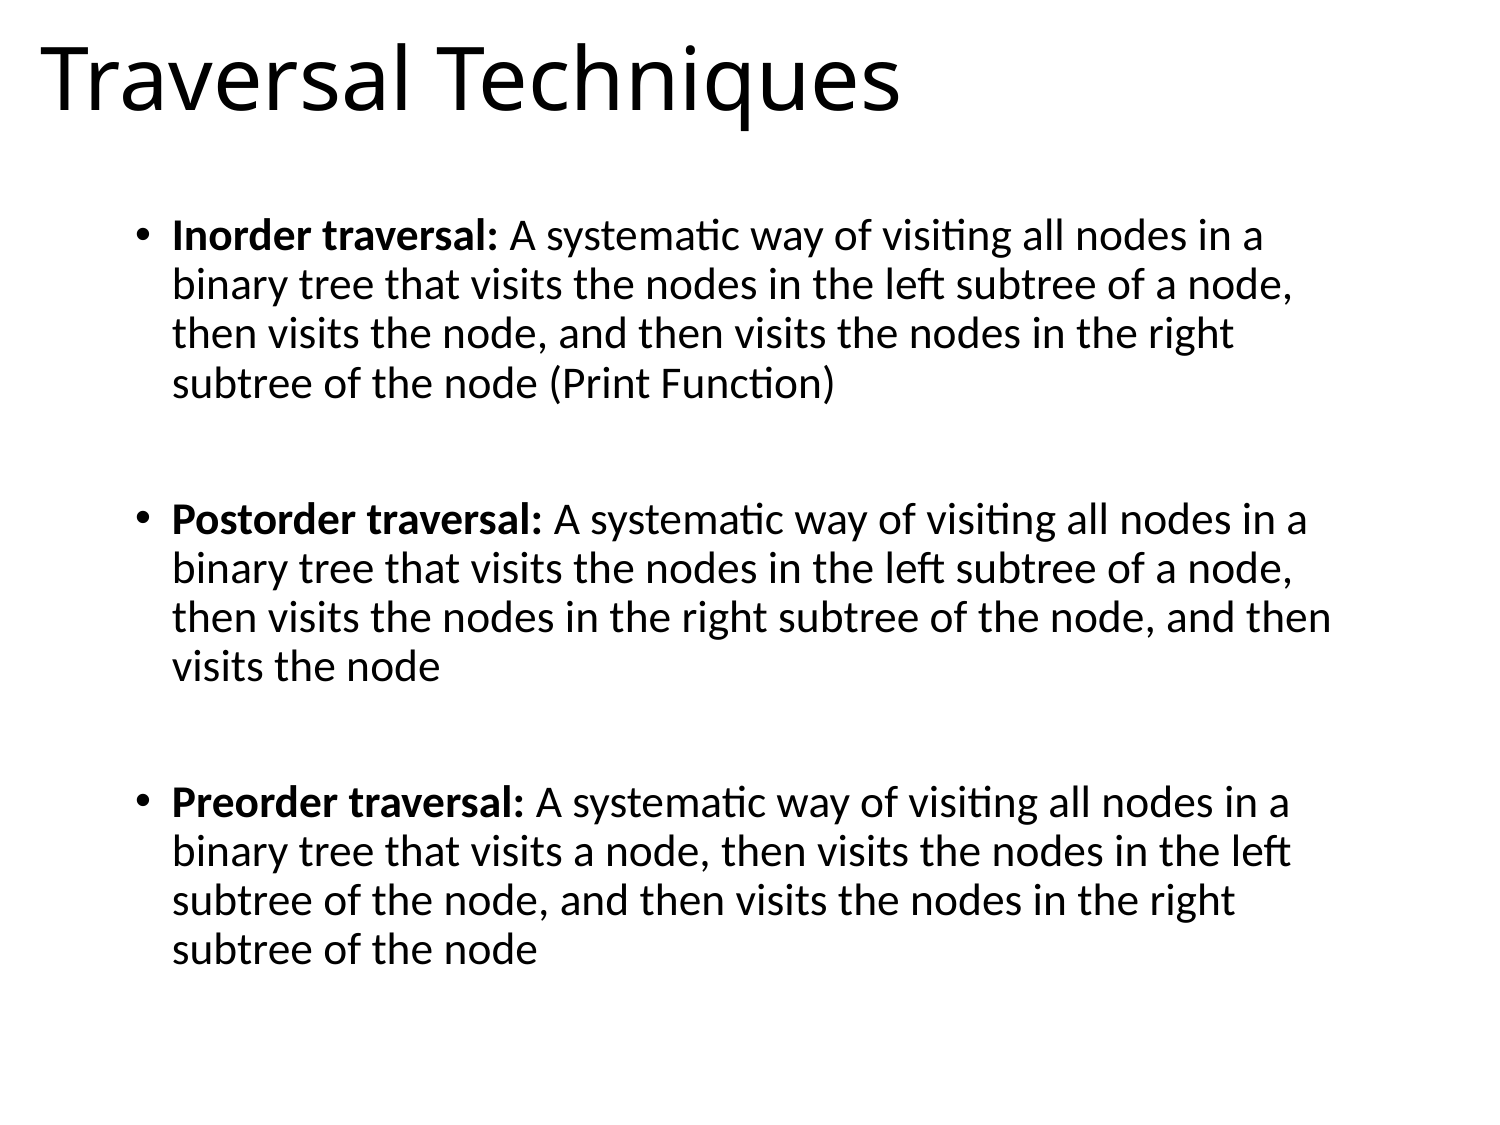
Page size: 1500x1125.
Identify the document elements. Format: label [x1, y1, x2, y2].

list [120, 204, 1380, 990]
title [25, 26, 1469, 138]
